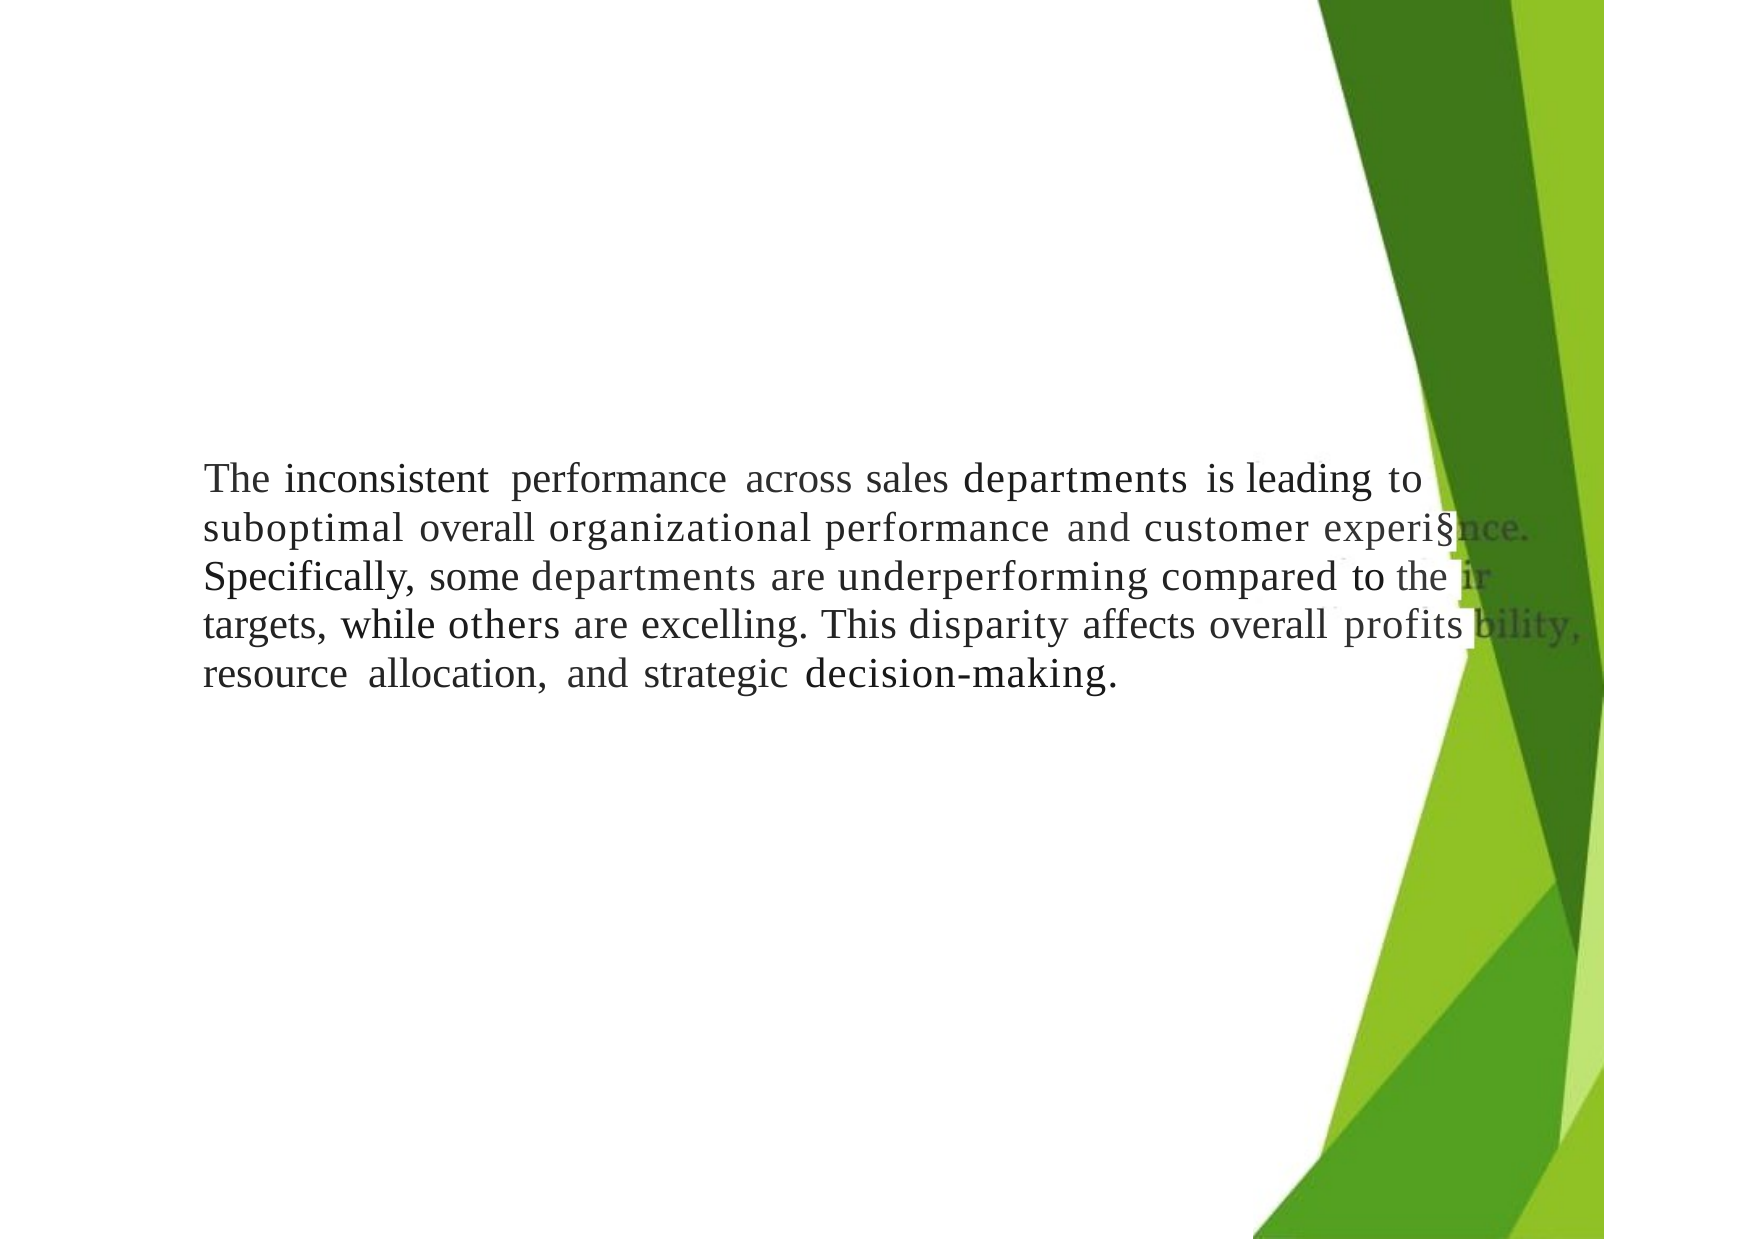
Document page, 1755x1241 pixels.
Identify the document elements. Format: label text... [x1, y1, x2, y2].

picture [1252, 0, 1604, 1239]
title The inconsistent performance across sales departments is leading to suboptimal overall organizational performance and customer experi§ Specifically, some departments are underperforming compared to the targets, while others are excelling. This disparity affects overall profits resource allocation, and strategic decision-making. [201, 385, 1247, 696]
